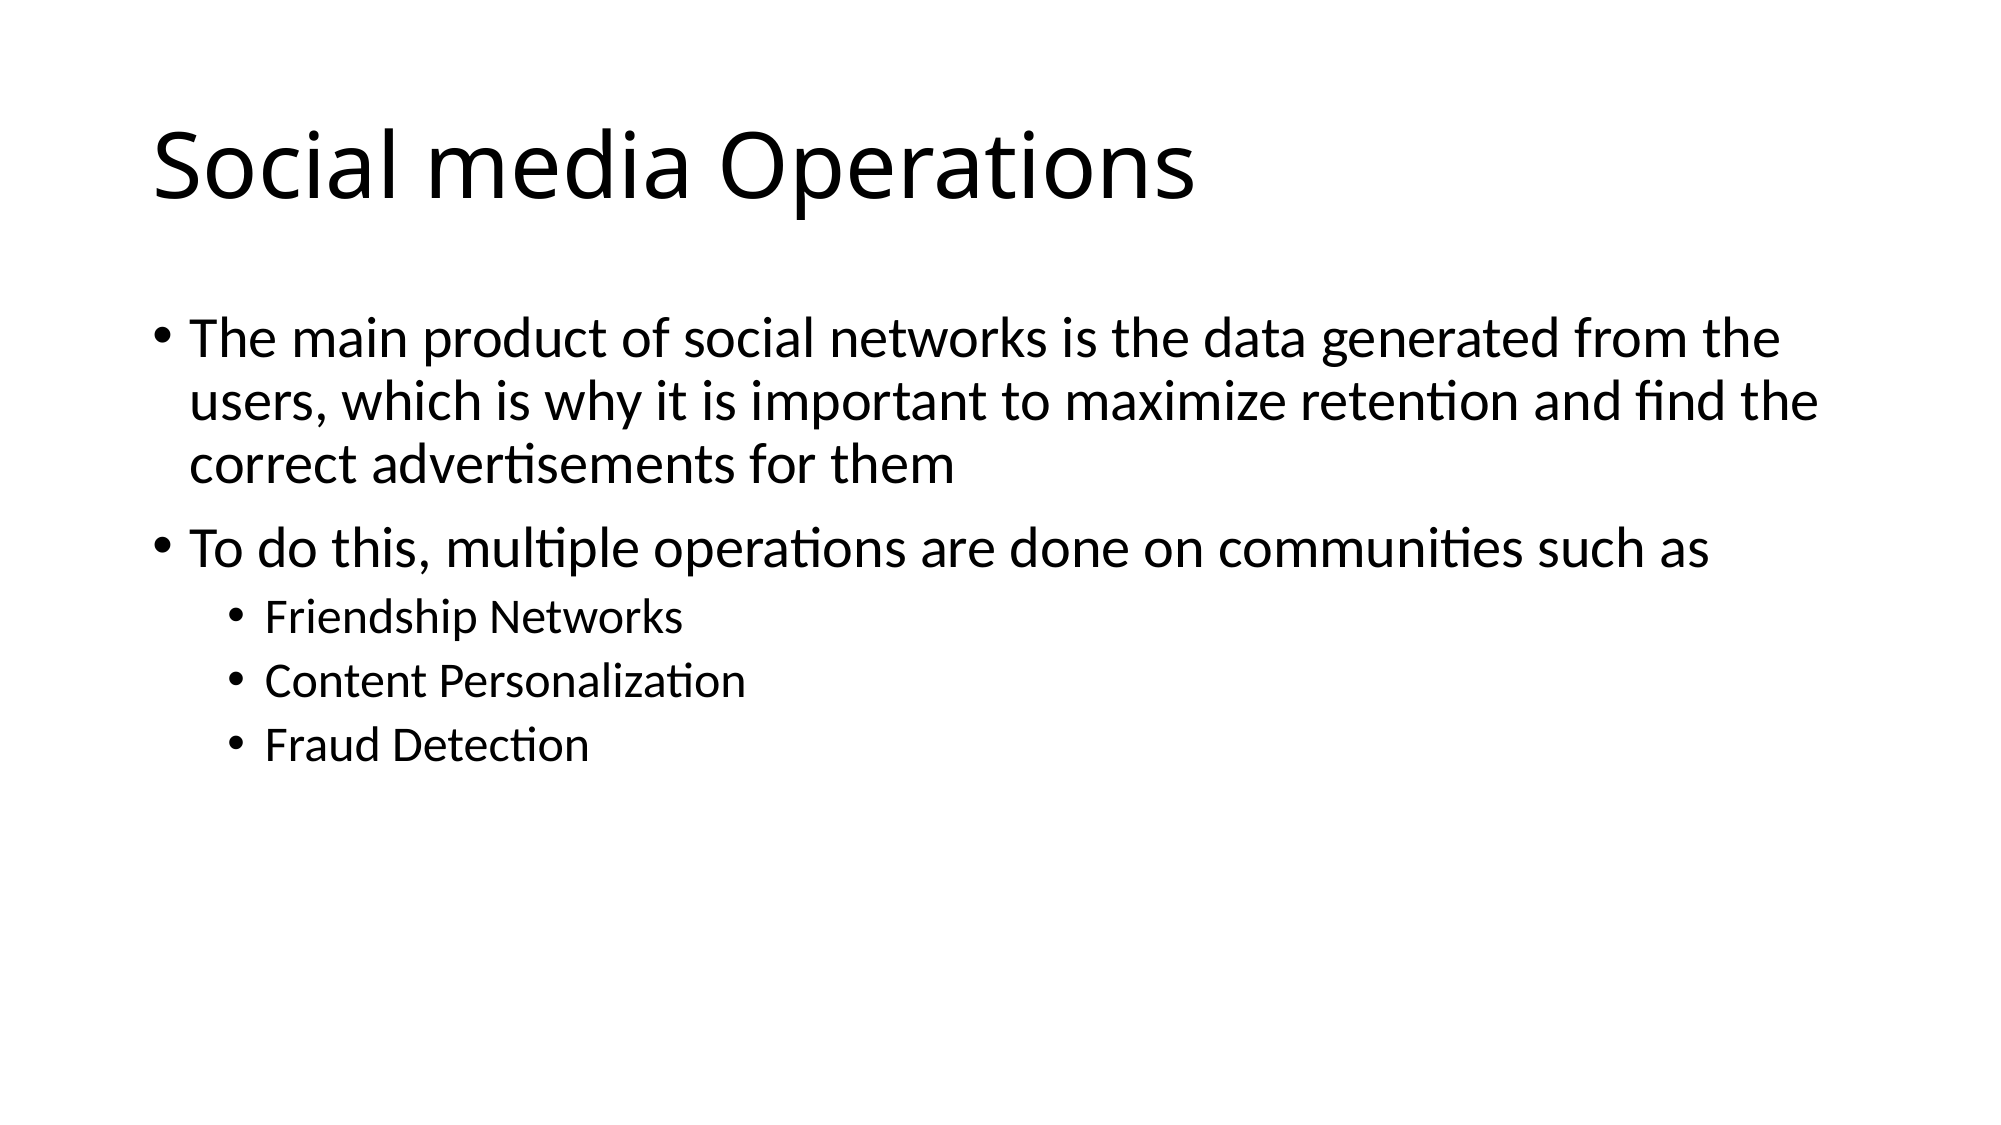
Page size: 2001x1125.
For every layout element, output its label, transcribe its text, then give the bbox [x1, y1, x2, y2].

list The main product of social networks is the data generated from the users, which is why it is important to maximize retention and find the correct advertisements for them To do this, multiple operations are done on communities such as Friendship Networks Content Personalization Fraud Detection [137, 299, 1863, 1014]
title Social media Operations [137, 59, 1863, 278]
